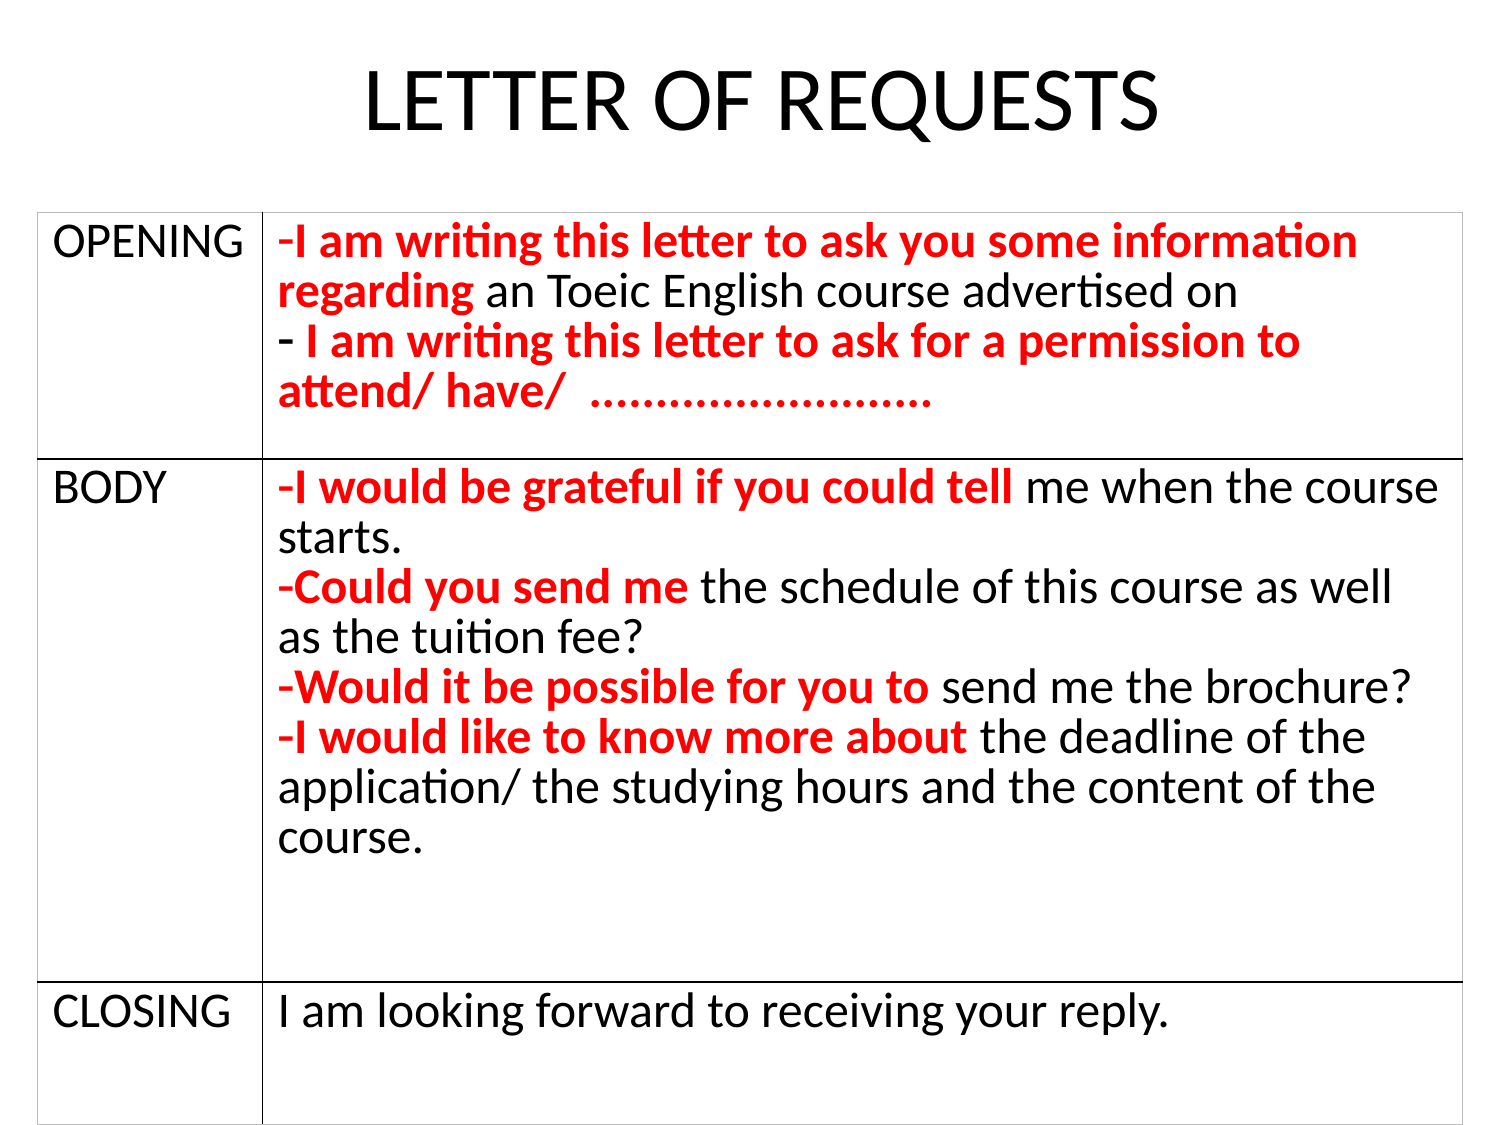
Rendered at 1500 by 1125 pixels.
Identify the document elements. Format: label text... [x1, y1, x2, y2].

table_cell CLOSING [38, 983, 262, 1124]
table_cell BODY [38, 460, 262, 981]
title LETTER OF REQUESTS [87, 0, 1438, 188]
table_cell I would be grateful if you could tell me when the course starts. Could you send me the schedule of this course as well as the tuition fee? Would it be possible for you to send me the brochure? I would like to know more about the deadline of the application/ the studying hours and the content of the course. [263, 460, 1462, 981]
table_cell I am looking forward to receiving your reply. [263, 983, 1462, 1124]
table_header OPENING [38, 213, 262, 458]
table_header I am writing this letter to ask you some information regarding an Toeic English course advertised on I am writing this letter to ask for a permission to attend/ have/ .......................... [263, 213, 1462, 458]
